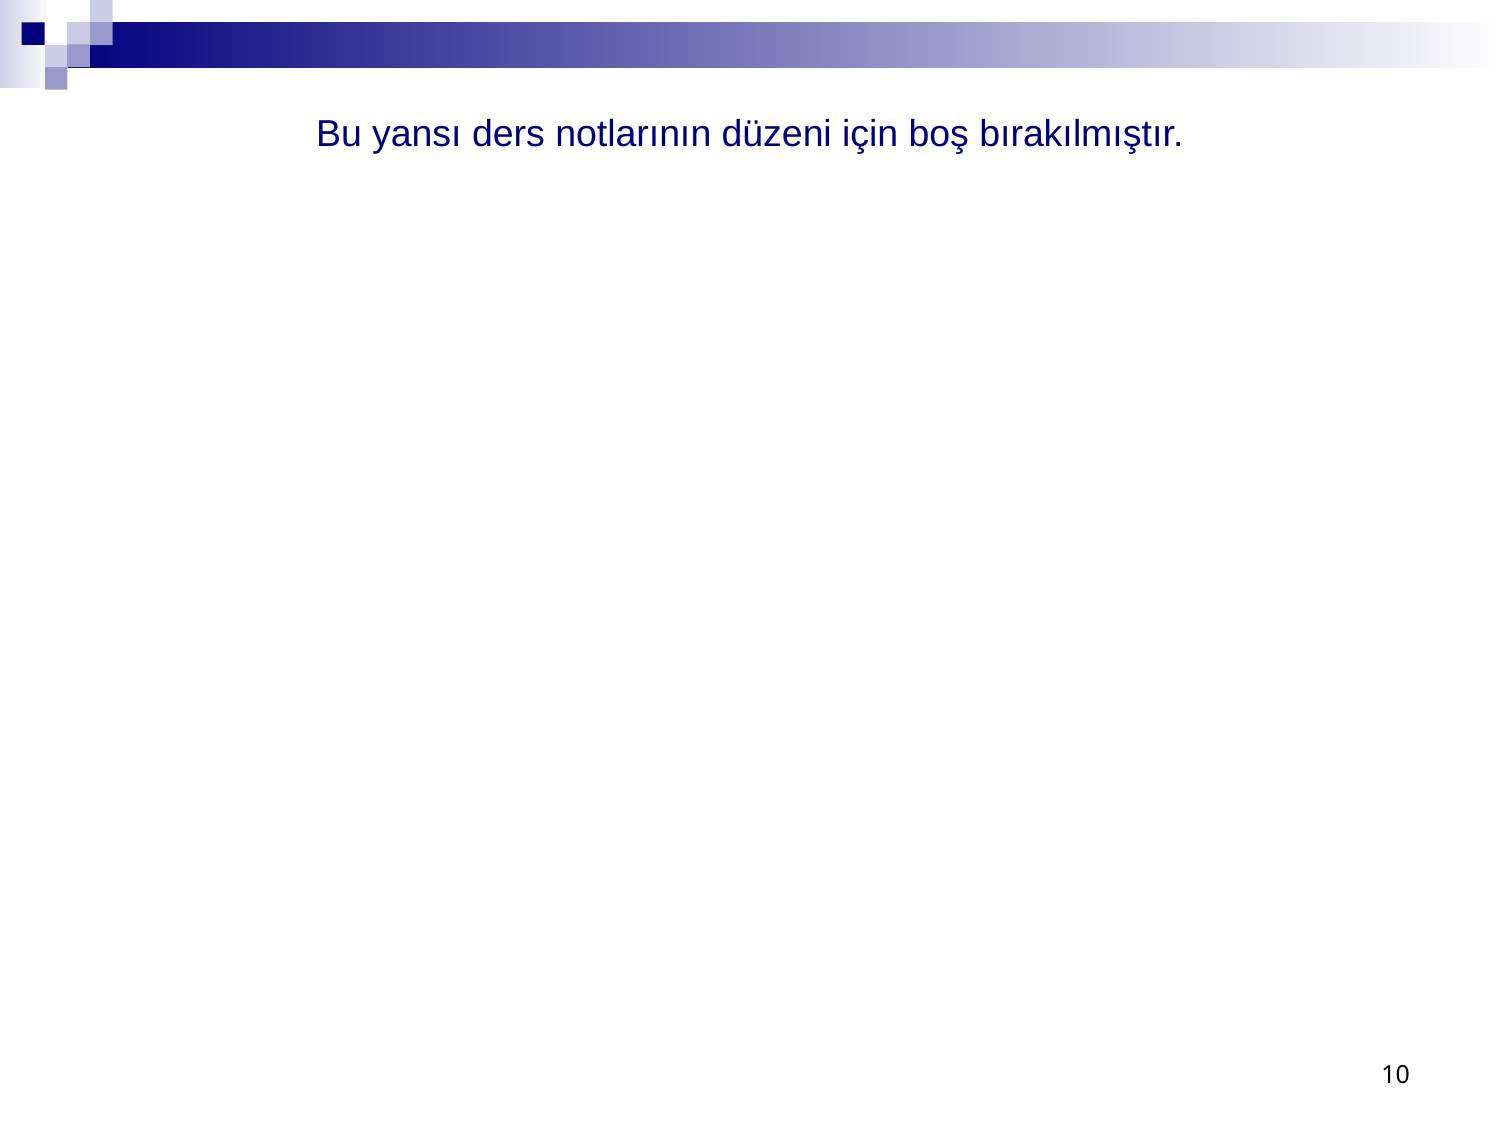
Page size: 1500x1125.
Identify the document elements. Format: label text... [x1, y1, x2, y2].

slide_number 10 [1074, 1024, 1426, 1101]
text_box Bu yansı ders notlarının düzeni için boş bırakılmıştır. [29, 101, 1471, 162]
